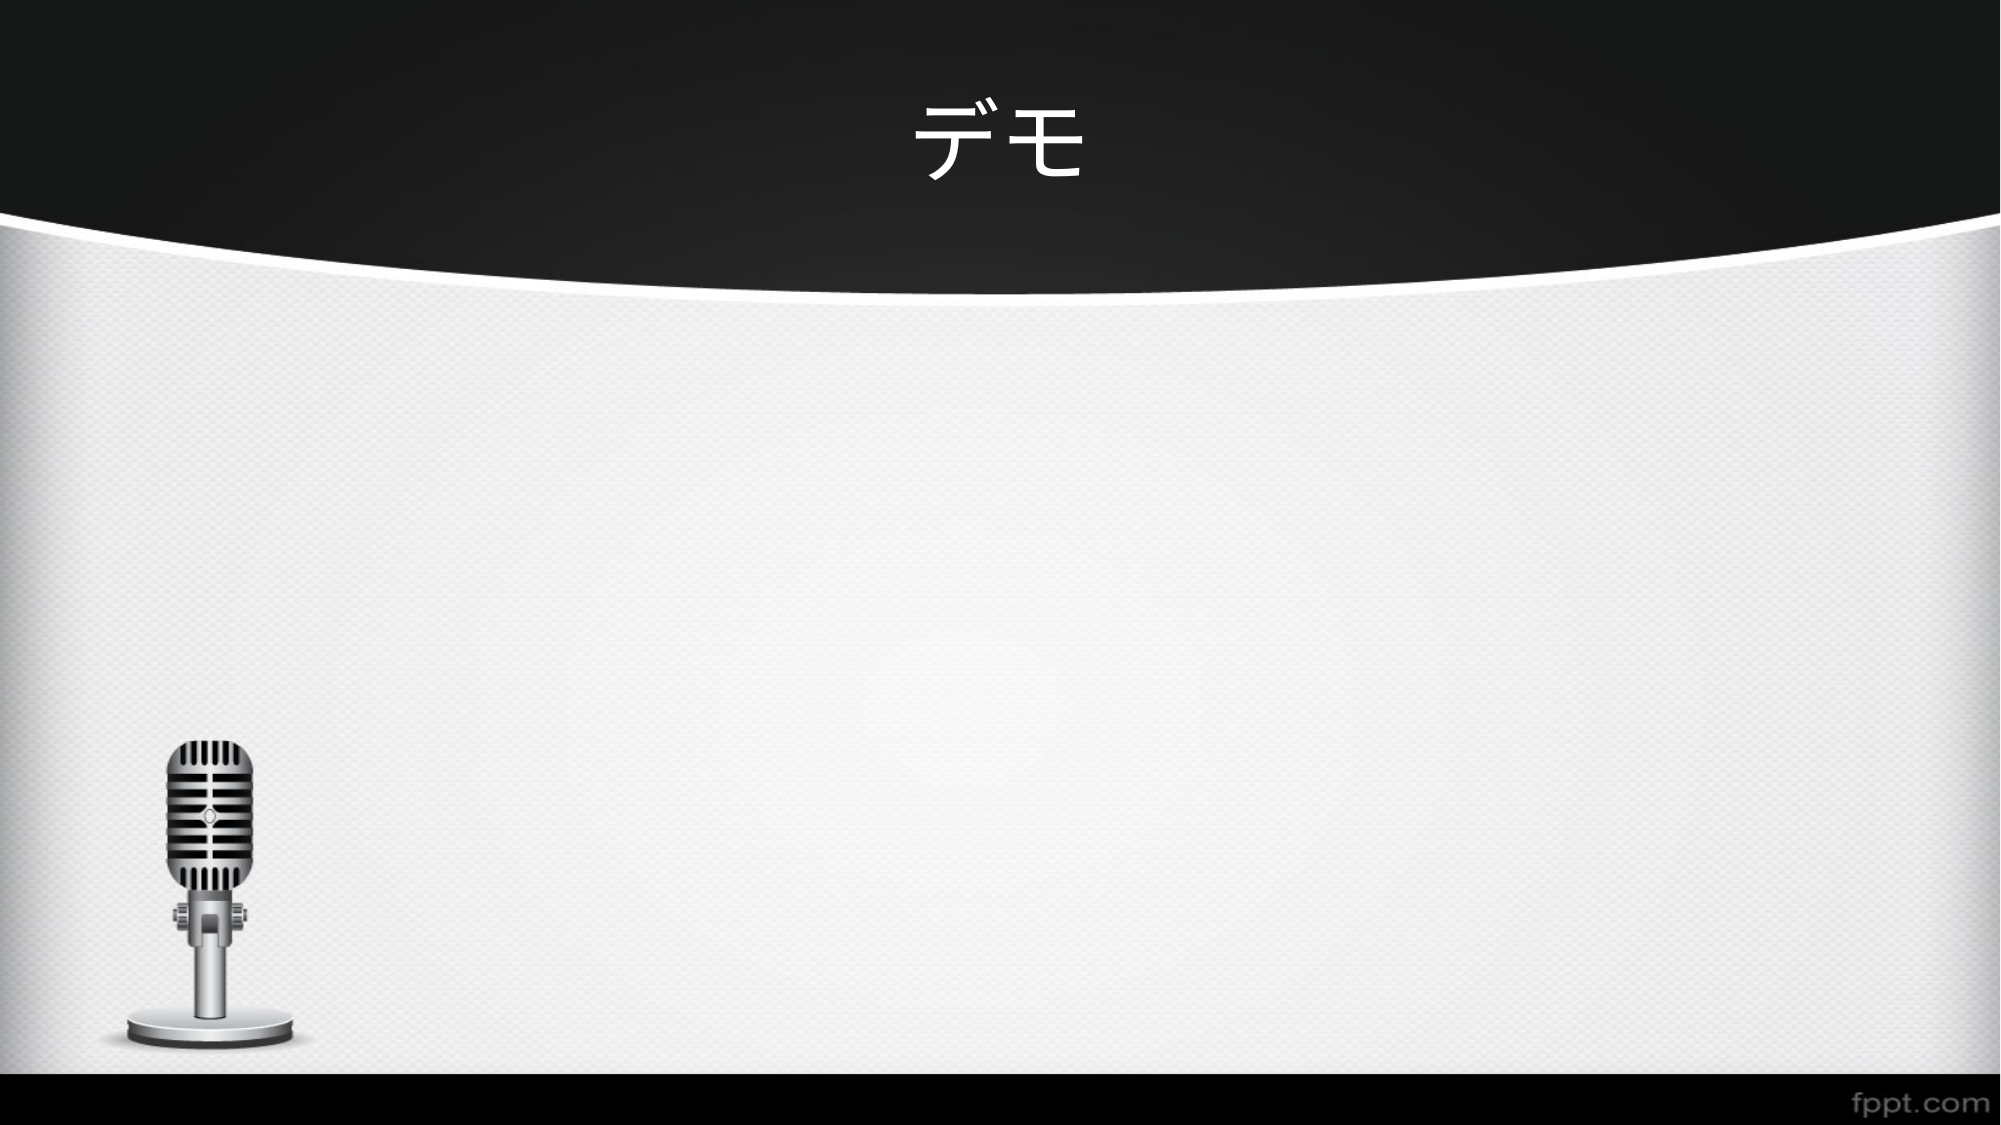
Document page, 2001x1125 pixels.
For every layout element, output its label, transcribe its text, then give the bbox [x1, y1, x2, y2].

picture [0, 0, 2001, 1125]
title デモ [99, 45, 1900, 233]
